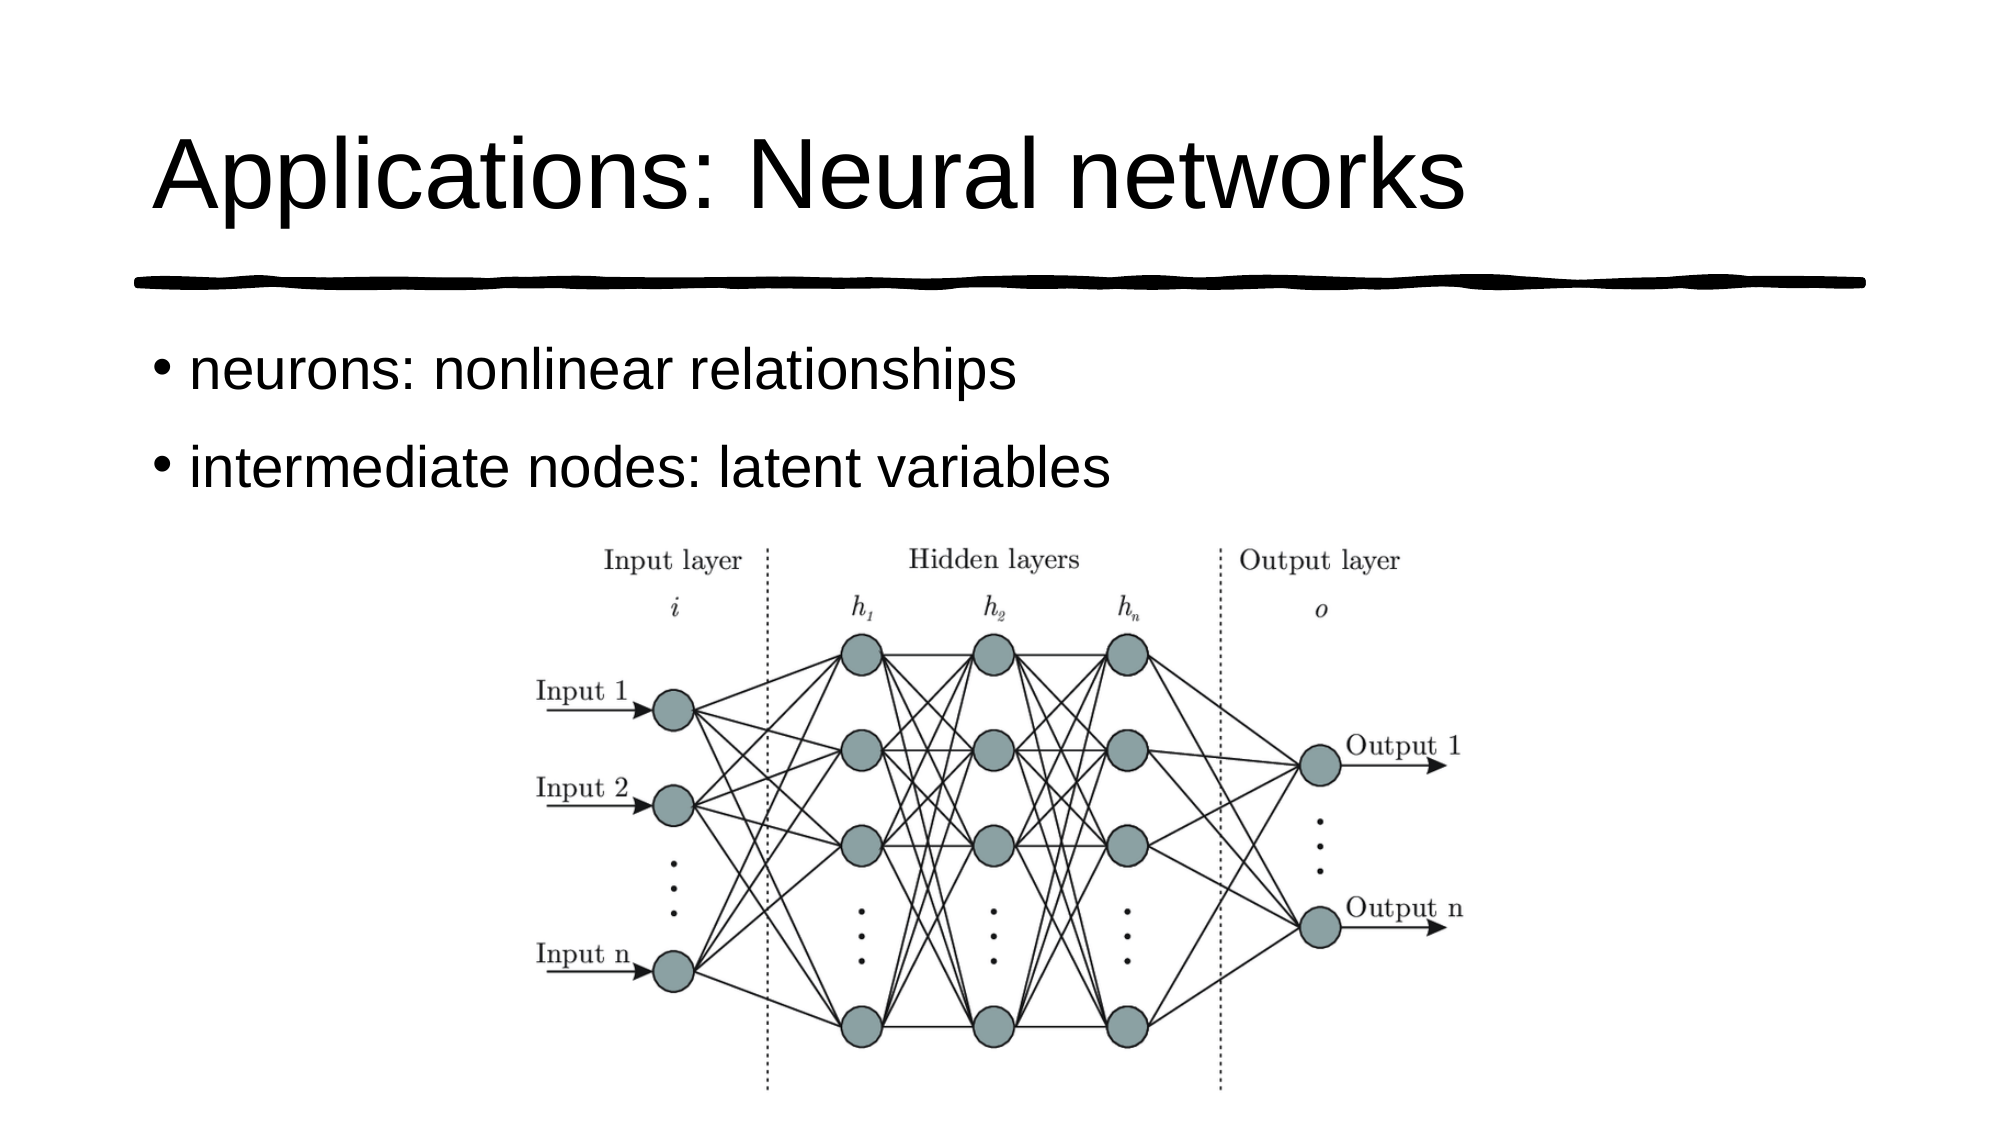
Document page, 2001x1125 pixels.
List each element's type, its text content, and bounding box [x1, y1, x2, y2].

title Applications: Neural networks [137, 59, 1863, 278]
picture [533, 546, 1467, 1093]
list neurons: nonlinear relationships intermediate nodes: latent variables [137, 316, 1863, 1014]
